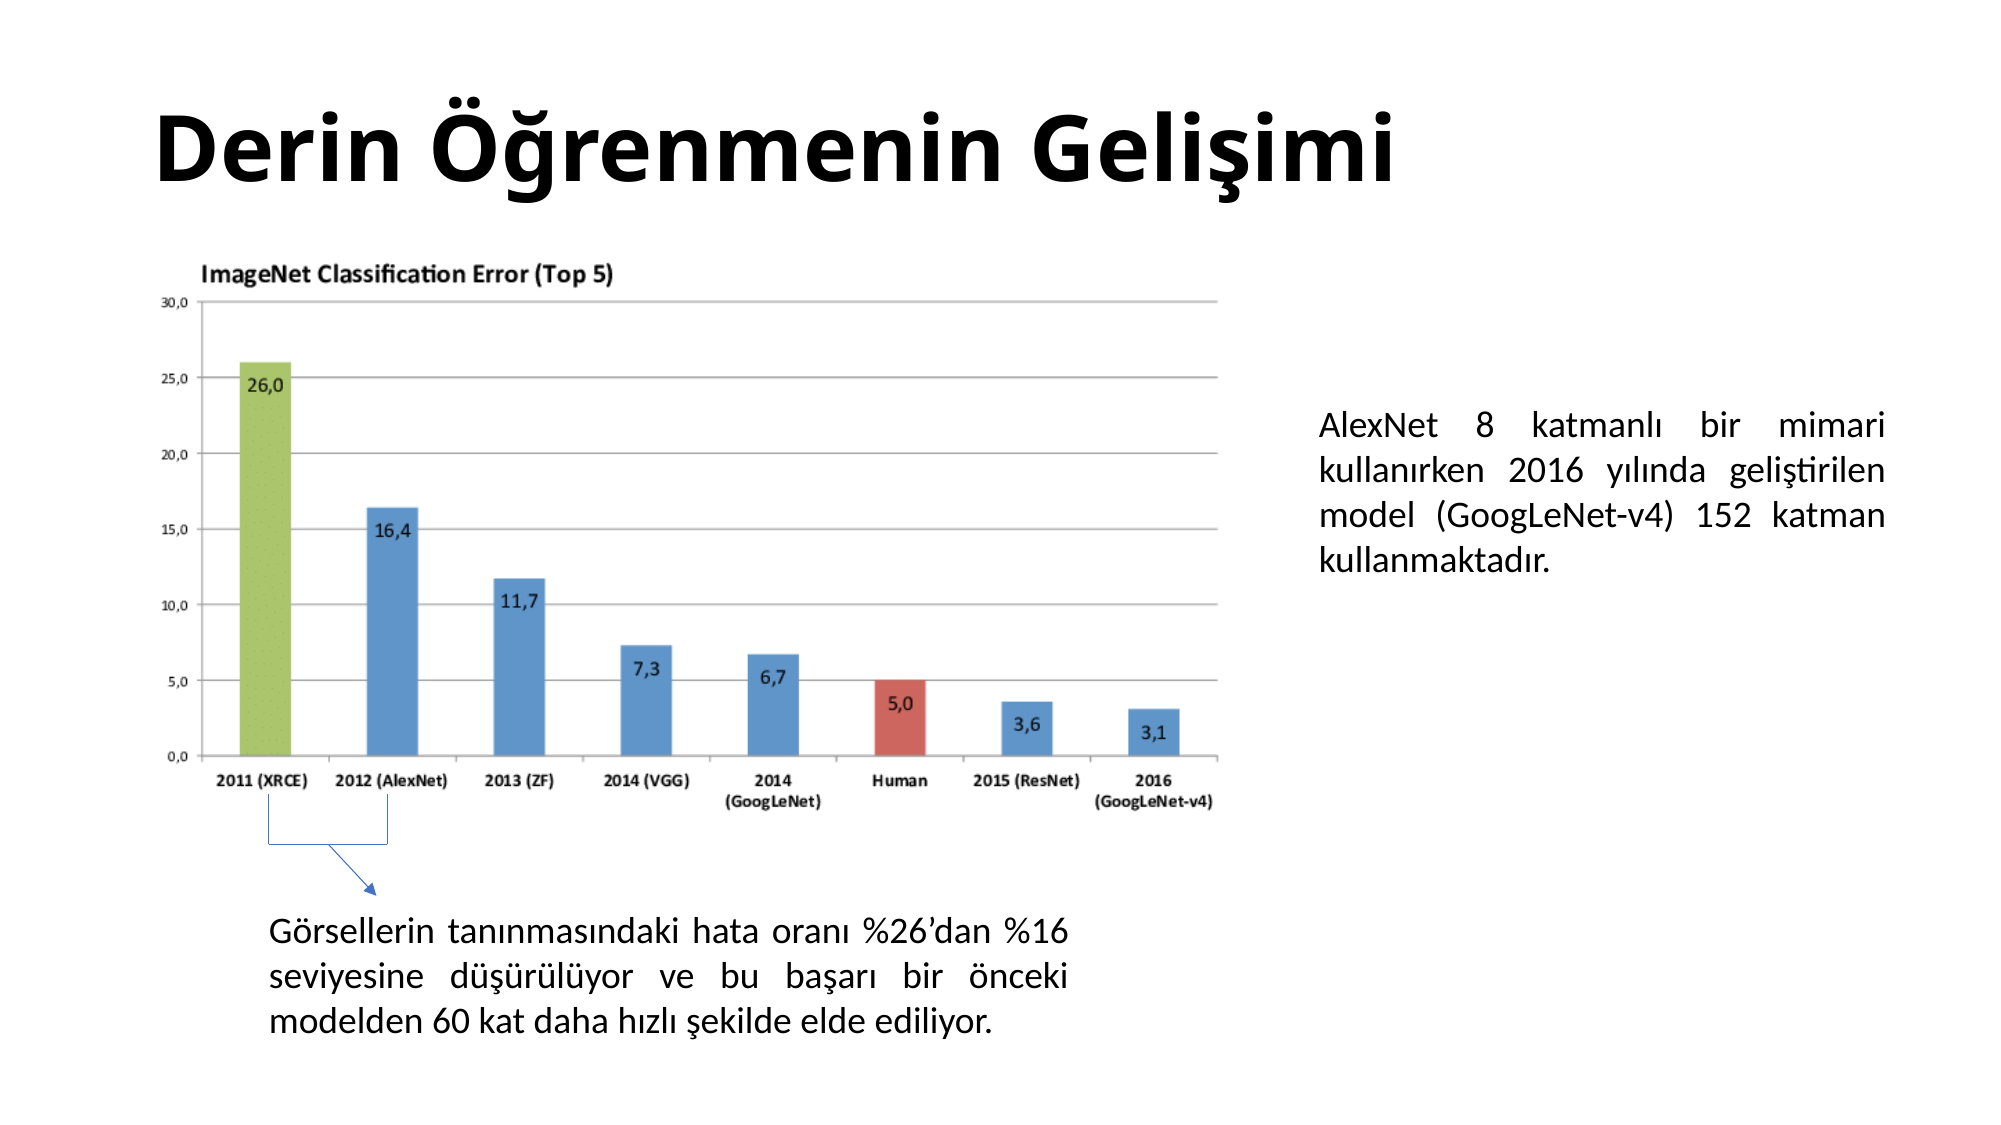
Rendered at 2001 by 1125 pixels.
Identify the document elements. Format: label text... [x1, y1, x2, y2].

text_box AlexNet 8 katmanlı bir mimari kullanırken 2016 yılında geliştirilen model (GoogLeNet-v4) 152 katman kullanmaktadır. [1303, 392, 1902, 678]
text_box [328, 844, 377, 896]
picture [156, 259, 1224, 814]
text_box Görsellerin tanınmasındaki hata oranı %26’dan %16 seviyesine düşürülüyor ve bu başarı bir önceki modelden 60 kat daha hızlı şekilde elde ediliyor. [254, 898, 1085, 1049]
title Derin Öğrenmenin Gelişimi [137, 59, 1863, 245]
